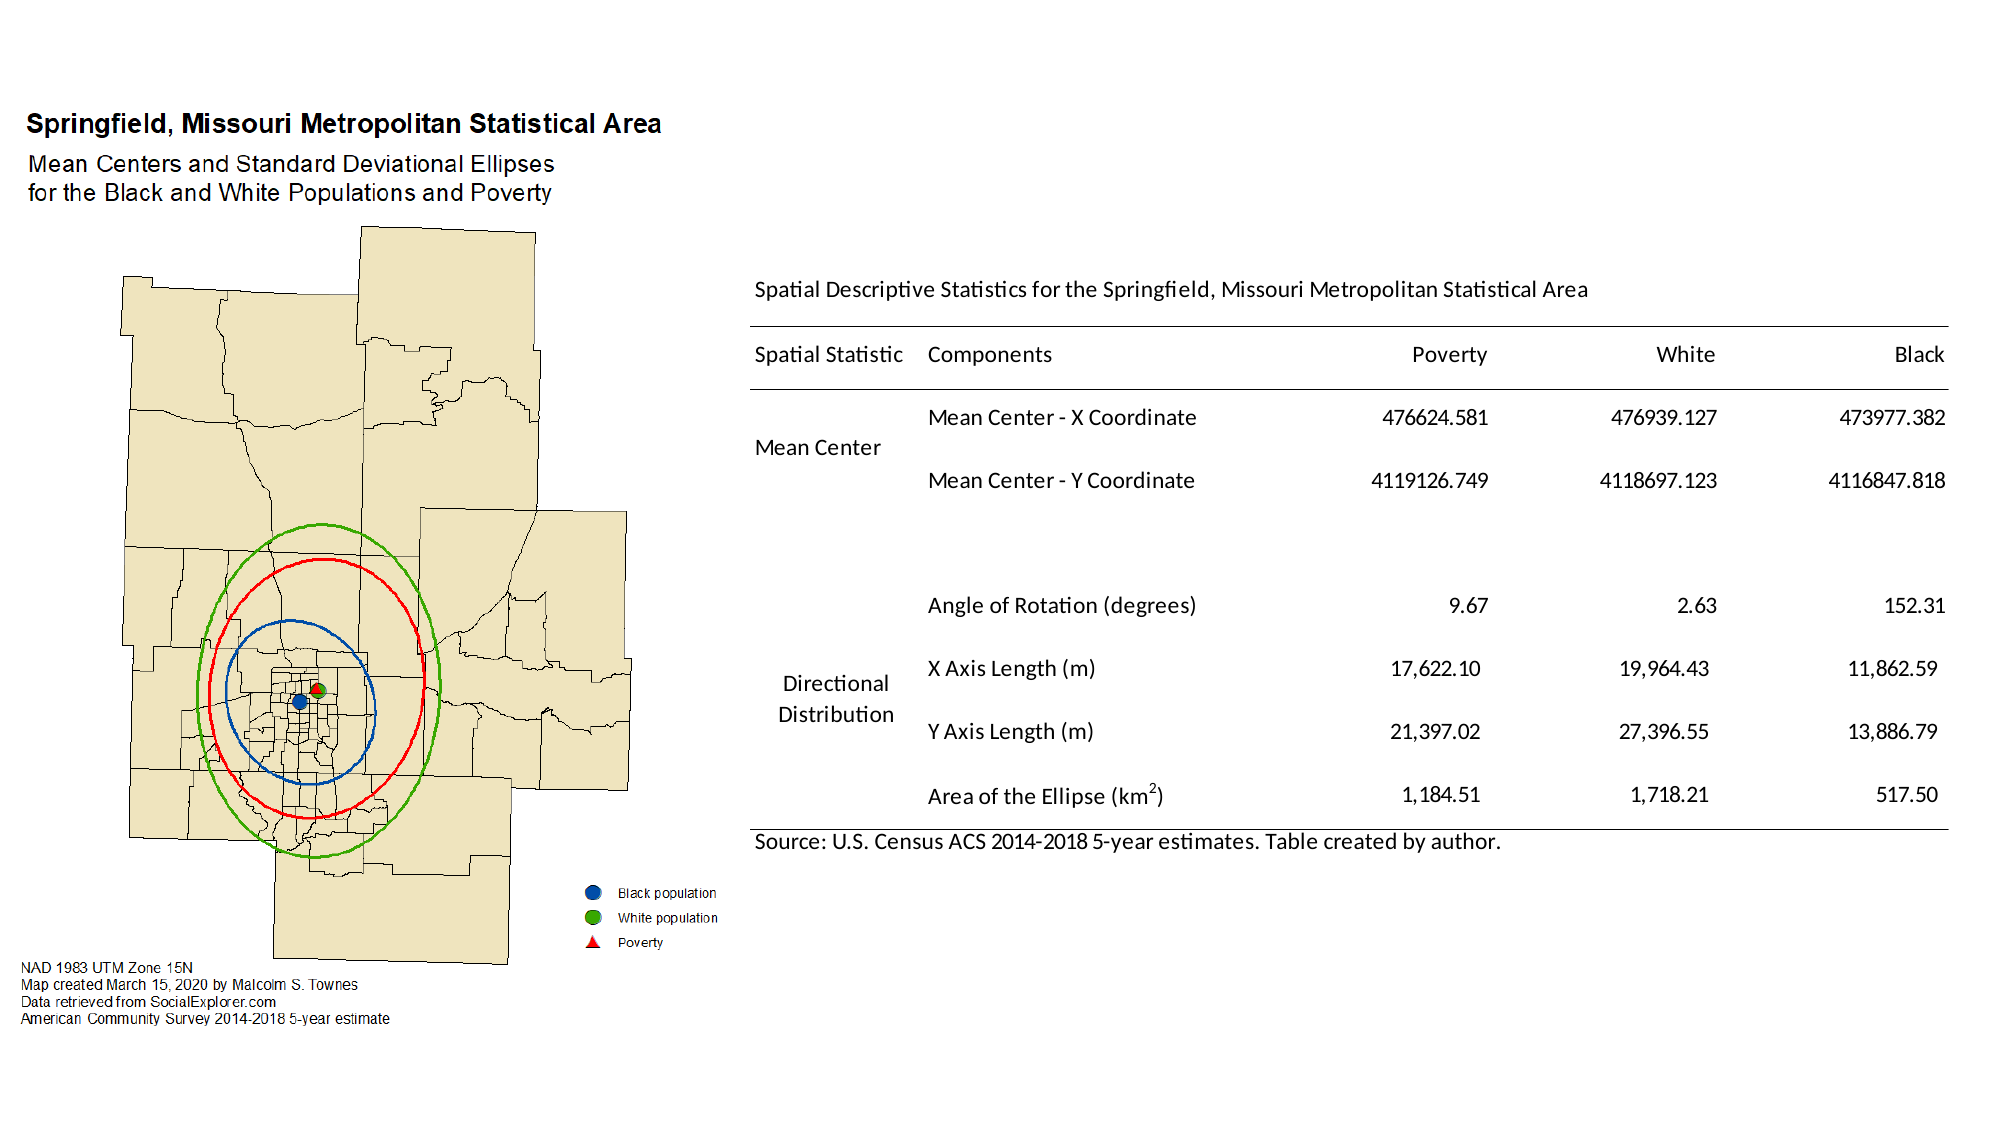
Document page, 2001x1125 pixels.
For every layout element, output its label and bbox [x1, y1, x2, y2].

picture [0, 77, 1950, 1048]
